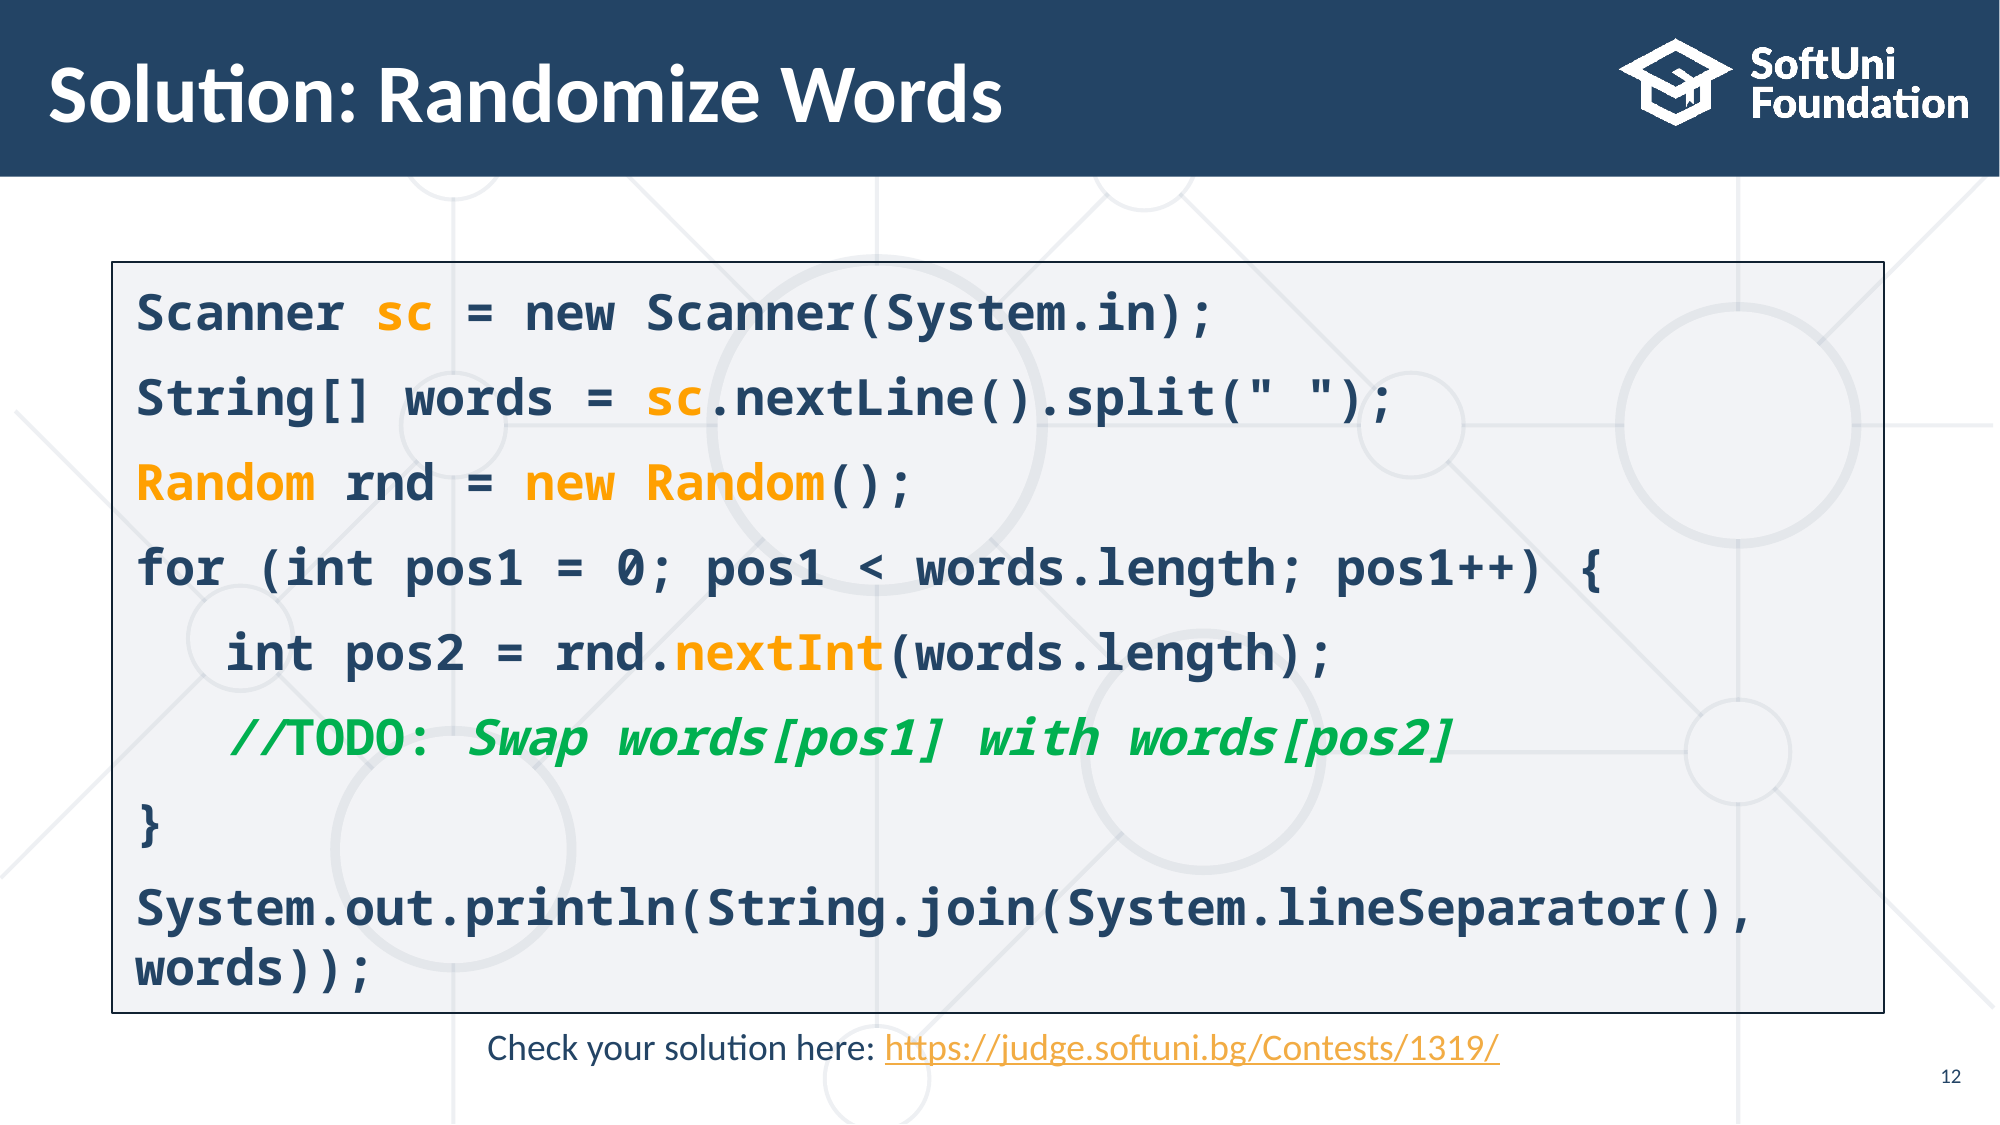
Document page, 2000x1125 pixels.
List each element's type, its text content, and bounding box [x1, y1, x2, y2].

picture [1618, 38, 1968, 126]
slide_number 12 [1896, 1049, 1968, 1101]
title Solution: Randomize Words [31, 16, 1591, 162]
text_box Check your solution here: https://judge.softuni.bg/Contests/1319/ [124, 1015, 1863, 1076]
text_box Scanner sc = new Scanner(System.in); String[] words = sc.nextLine().split(" "); Random rnd = new Random(); for (int pos1 = 0; pos1 < words.length; pos1++) { int pos2 = rnd.nextInt(words.length); //TODO: Swap words[pos1] with words[pos2] } System.out.println(String.join(System.lineSeparator(), words)); [112, 262, 1885, 1014]
